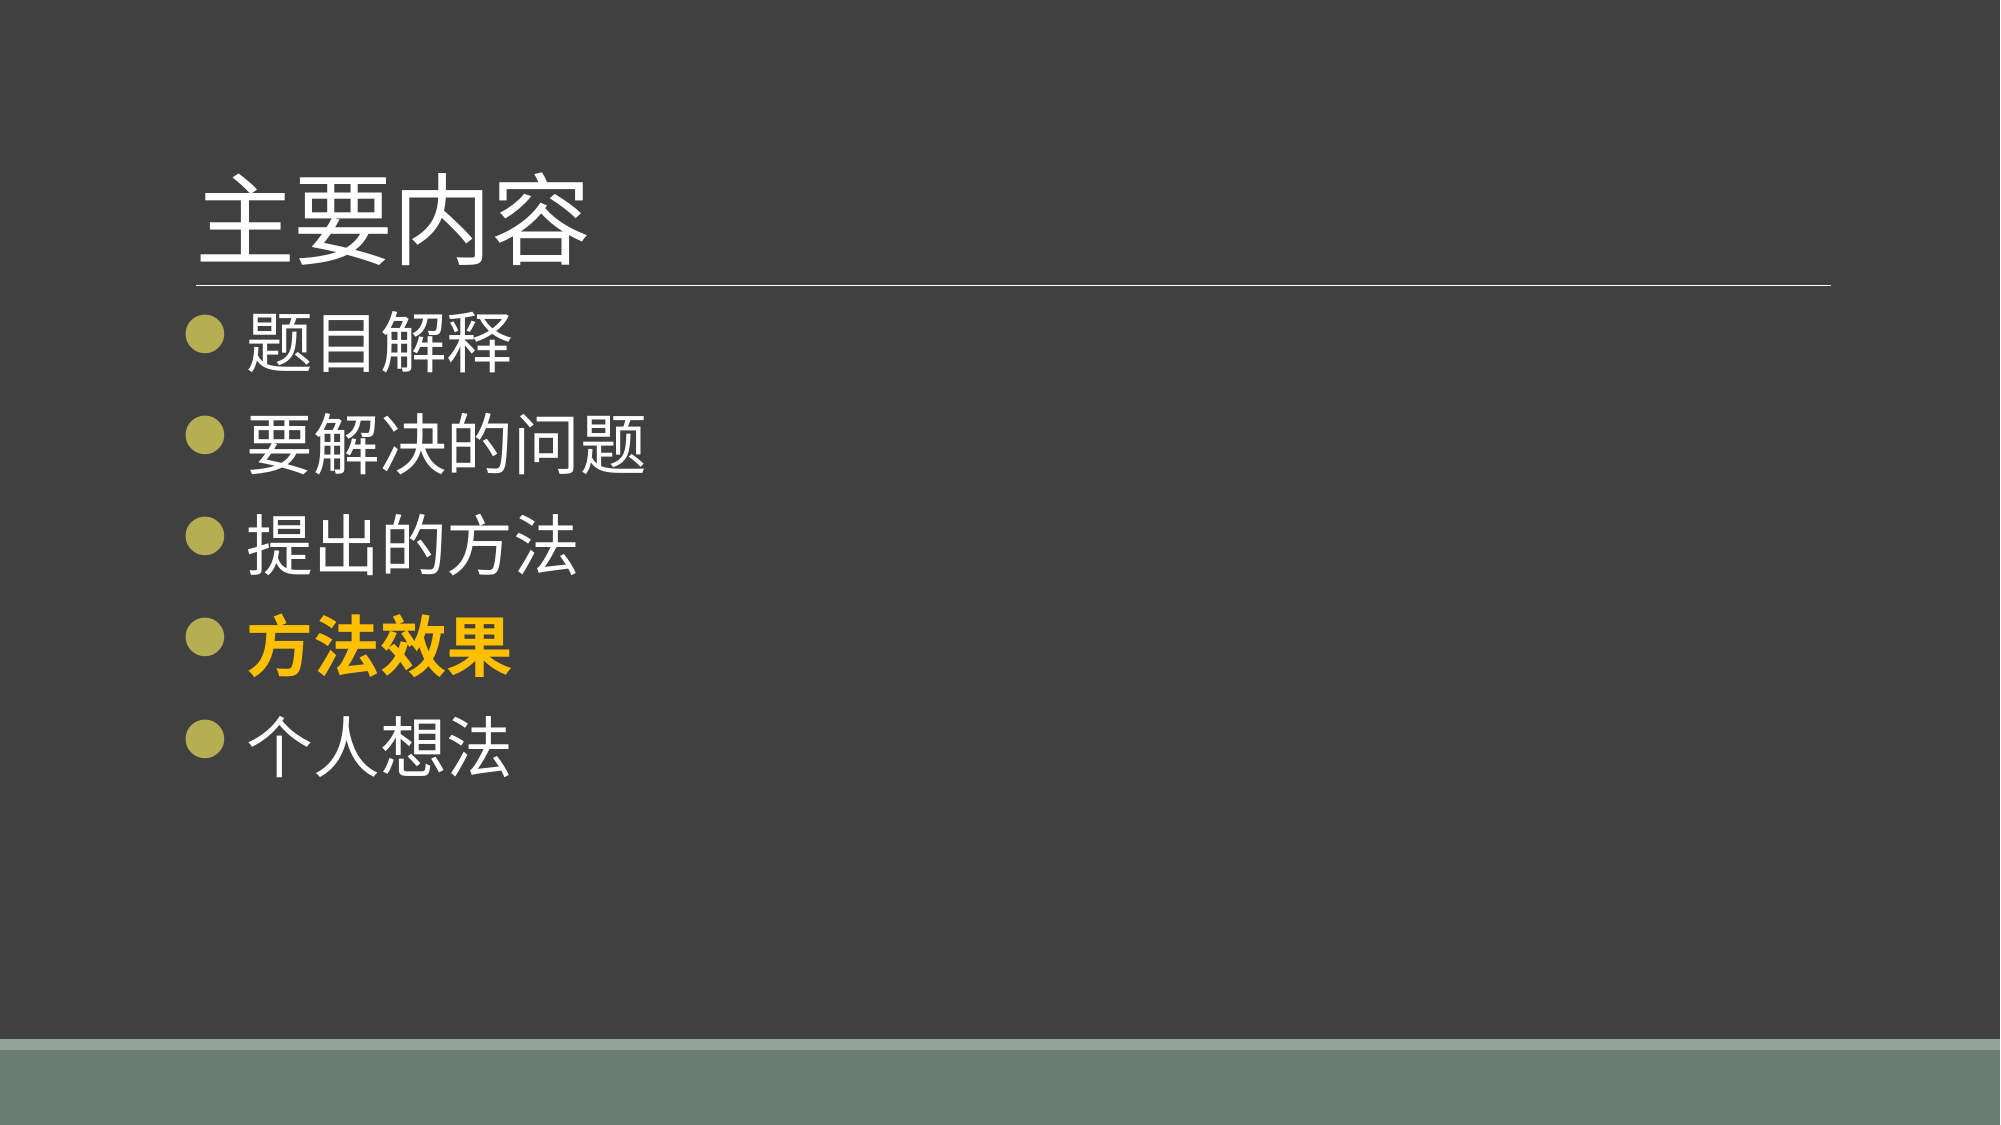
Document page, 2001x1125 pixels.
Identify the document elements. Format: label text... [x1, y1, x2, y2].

title 主要内容 [180, 47, 1830, 285]
list 题目解释 要解决的问题 提出的方法 方法效果 个人想法 [180, 302, 1830, 963]
